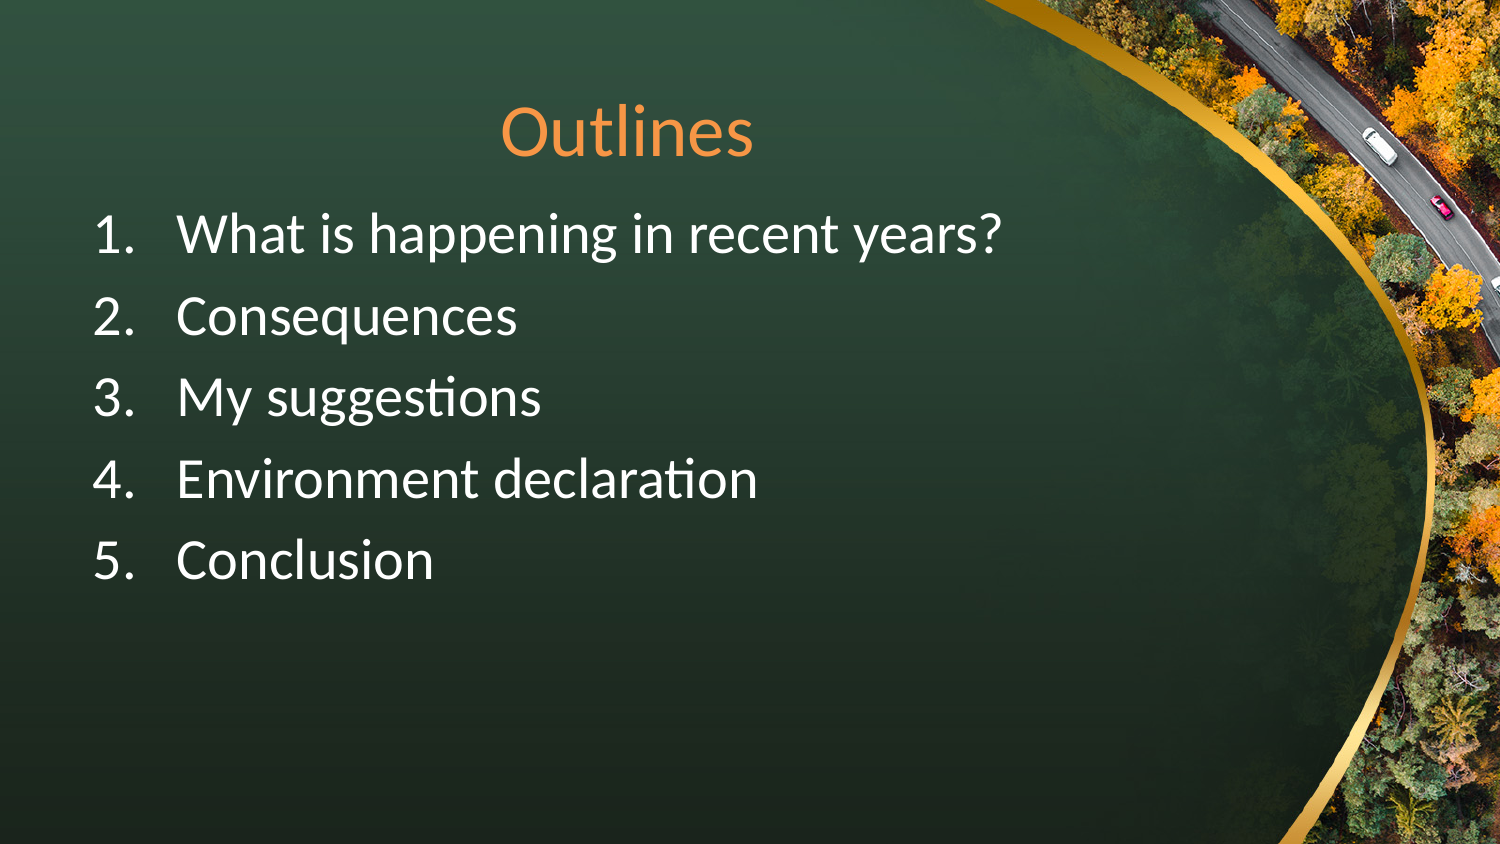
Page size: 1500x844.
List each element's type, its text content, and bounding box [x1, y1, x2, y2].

list What is happening in recent years? Consequences My suggestions Environment declaration Conclusion [77, 187, 1198, 770]
title Outlines [77, 66, 1194, 186]
picture [0, 0, 1500, 844]
